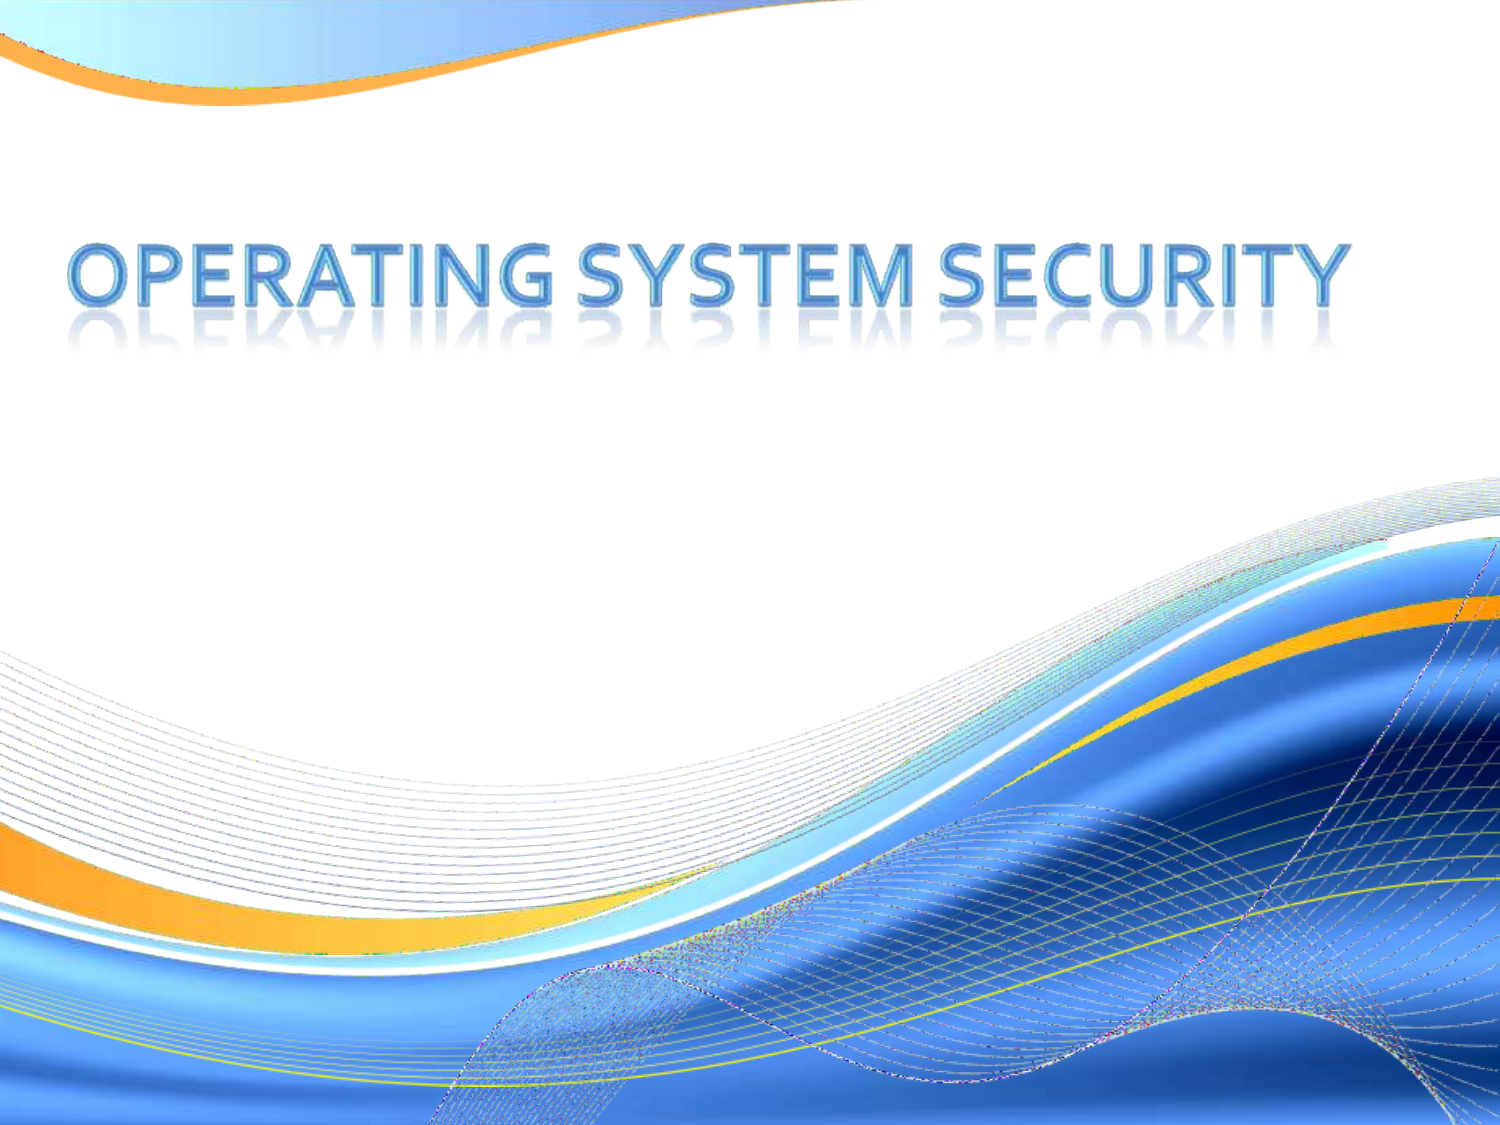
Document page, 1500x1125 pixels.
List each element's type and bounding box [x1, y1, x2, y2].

text_box [0, 475, 1500, 1125]
text_box [0, 0, 880, 106]
picture [66, 241, 1354, 355]
